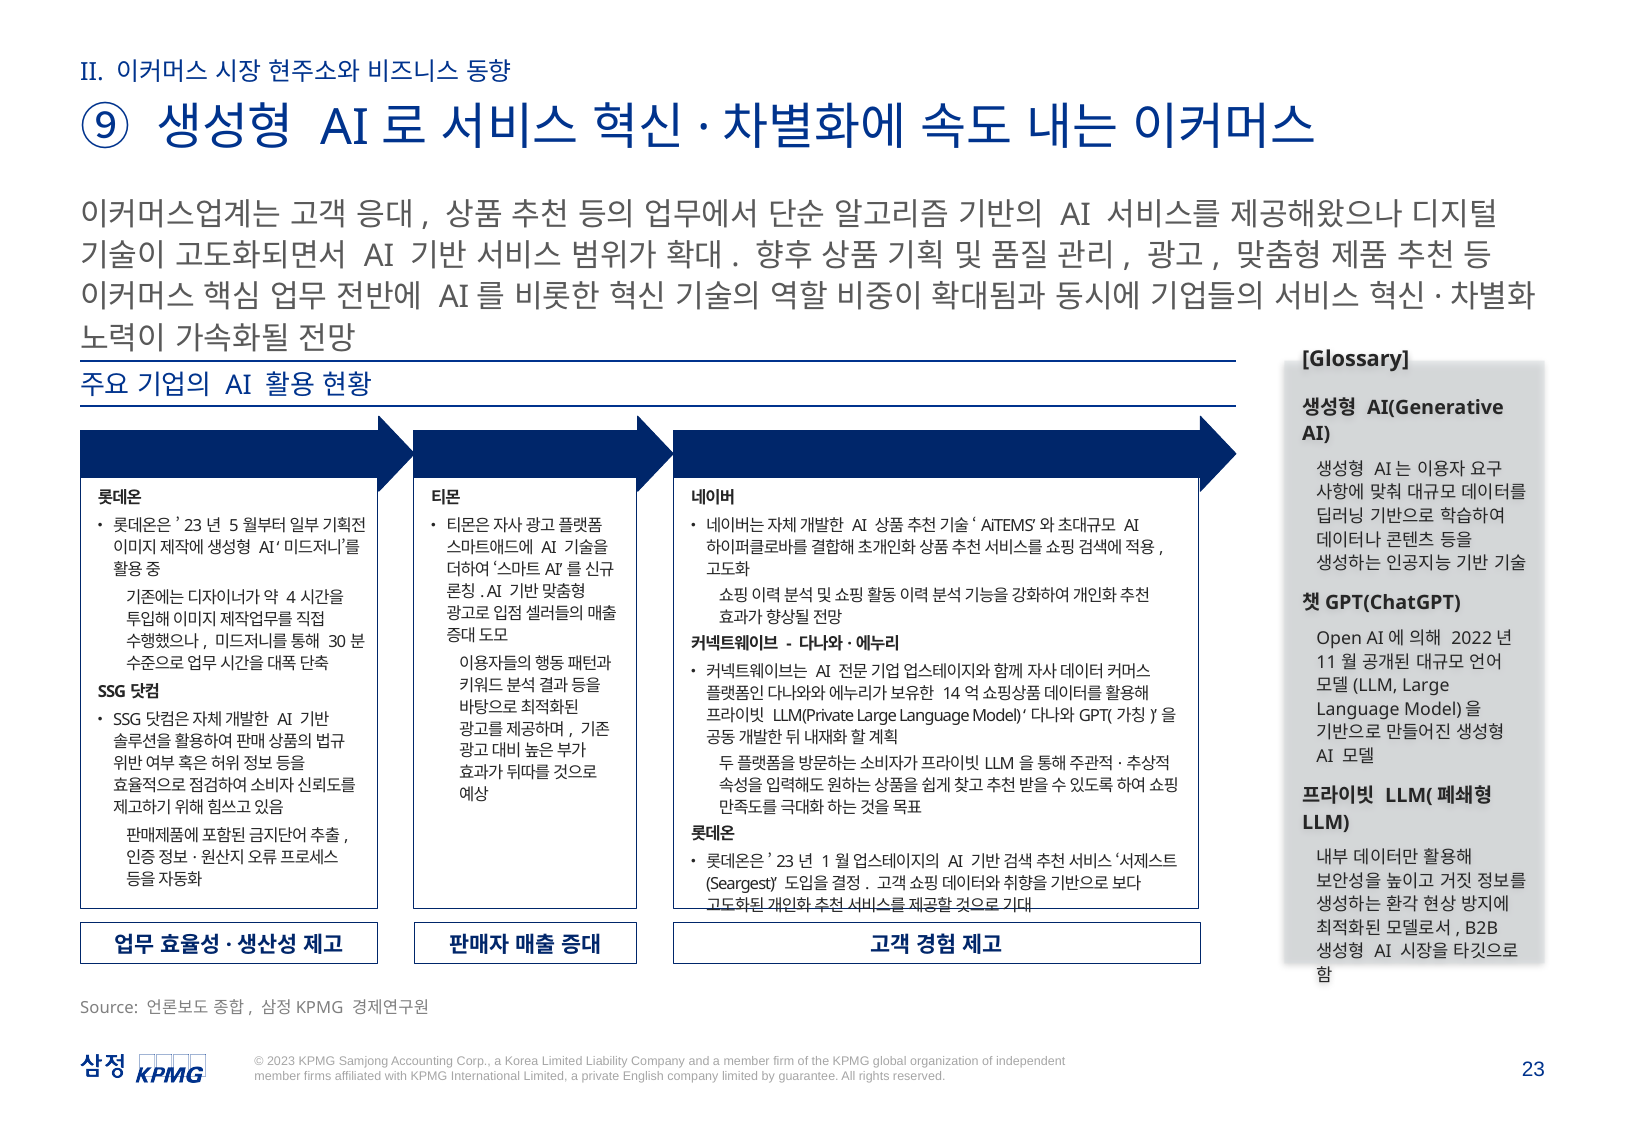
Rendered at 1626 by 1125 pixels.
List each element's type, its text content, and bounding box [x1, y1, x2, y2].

picture [80, 1054, 206, 1083]
text_box 이커머스업계는 고객 응대, 상품 추천 등의 업무에서 단순 알고리즘 기반의 AI 서비스를 제공해왔으나 디지털 기술이 고도화되면서 AI 기반 서비스 범위가 확대. 향후 상품 기획 및 품질 관리, 광고, 맞춤형 제품 추천 등 이커머스 핵심 업무 전반에 AI를 비롯한 혁신 기술의 역할 비중이 확대됨과 동시에 기업들의 서비스 혁신·차별화 노력이 가속화될 전망 [80, 190, 1545, 333]
text_box 롯데온 롯데온은 ’23년 5월부터 일부 기획전 이미지 제작에 생성형 AI ‘미드저니’를 활용 중 기존에는 디자이너가 약 4시간을 투입해 이미지 제작업무를 직접 수행했으나, 미드저니를 통해 30분 수준으로 업무 시간을 대폭 단축 SSG닷컴 SSG닷컴은 자체 개발한 AI 기반 솔루션을 활용하여 판매 상품의 법규 위반 여부 혹은 허위 정보 등을 효율적으로 점검하여 소비자 신뢰도를 제고하기 위해 힘쓰고 있음 판매제품에 포함된 금지단어 추출, 인증 정보·원산지 오류 프로세스 등을 자동화 [78, 499, 380, 911]
text_box 판매자 매출 증대 [412, 921, 639, 966]
text_box Source: 언론보도 종합, 삼정KPMG 경제연구원 [80, 979, 1545, 1018]
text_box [79, 415, 1237, 492]
text_box [Glossary] 생성형 AI(Generative AI) 생성형 AI는 이용자 요구 사항에 맞춰 대규모 데이터를 딥러닝 기반으로 학습하여 데이터나 콘텐츠 등을 생성하는 인공지능 기반 기술 챗GPT(ChatGPT) Open AI에 의해 2022년 11월 공개된 대규모 언어 모델(LLM, Large Language Model)을 기반으로 만들어진 생성형 AI 모델 프라이빗 LLM(폐쇄형LLM) 내부 데이터만 활용해 보안성을 높이고 거짓 정보를 생성하는 환각 현상 방지에 최적화된 모델로서, B2B 생성형 AI 시장을 타깃으로 함 [1284, 360, 1545, 964]
text_box 업무 효율성·생산성 제고 [78, 921, 380, 966]
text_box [79, 360, 1237, 407]
text_box 티몬 티몬은 자사 광고 플랫폼 스마트애드에 AI 기술을 더하여 ‘스마트AI’를 신규 론칭. AI 기반 맞춤형 광고로 입점 셀러들의 매출 증대 도모 이용자들의 행동 패턴과 키워드 분석 결과 등을 바탕으로 최적화된 광고를 제공하며, 기존 광고 대비 높은 부가 효과가 뒤따를 것으로 예상 [411, 501, 639, 911]
text_box 네이버 네이버는 자체 개발한 AI 상품 추천 기술 ‘AiTEMS’와 초대규모 AI 하이퍼클로바를 결합해 초개인화 상품 추천 서비스를 쇼핑 검색에 적용, 고도화 쇼핑 이력 분석 및 쇼핑 활동 이력 분석 기능을 강화하여 개인화 추천 효과가 향상될 전망 커넥트웨이브 - 다나와·에누리 커넥트웨이브는 AI 전문 기업 업스테이지와 함께 자사 데이터 커머스 플랫폼인 다나와와 에누리가 보유한 14억 쇼핑상품 데이터를 활용해 프라이빗 LLM(Private Large Language Model) ‘다나와GPT(가칭)’을 공동 개발한 뒤 내재화 할 계획 두 플랫폼을 방문하는 소비자가 프라이빗LLM을 통해 주관적·추상적 속성을 입력해도 원하는 상품을 쉽게 찾고 추천 받을 수 있도록 하여 쇼핑 만족도를 극대화 하는 것을 목표 롯데온 롯데온은 ’23년 1월 업스테이지의 AI 기반 검색 추천 서비스 ‘서제스트(Seargest)’ 도입을 결정. 고객 쇼핑 데이터와 취향을 기반으로 보다 고도화된 개인화 추천 서비스를 제공할 것으로 기대 [671, 501, 1201, 911]
text_box 고객 경험 제고 [671, 921, 1202, 966]
list II. 이커머스 시장 현주소와 비즈니스 동향 [80, 54, 1545, 85]
text_box ⑨ 생성형 AI로 서비스 혁신·차별화에 속도 내는 이커머스 [80, 101, 1545, 155]
